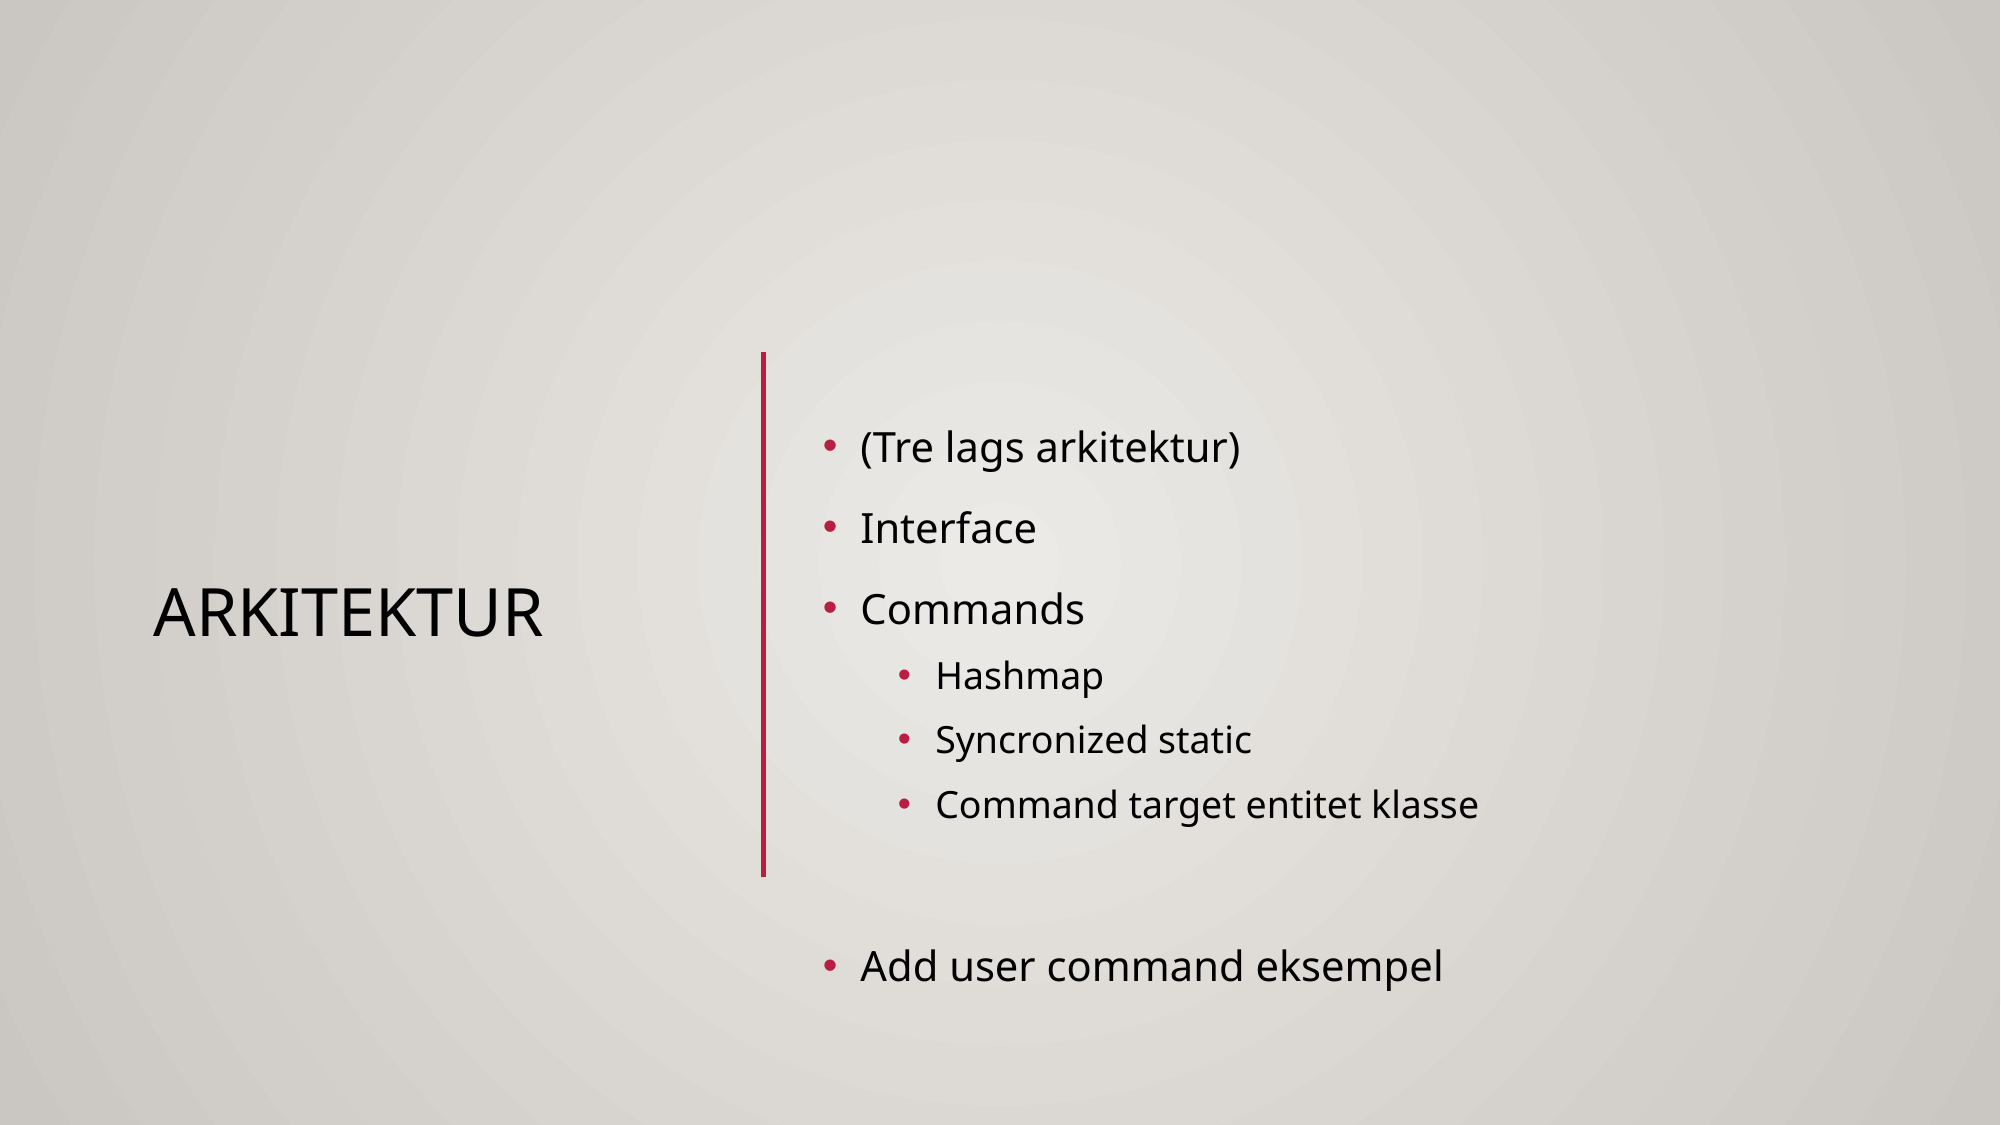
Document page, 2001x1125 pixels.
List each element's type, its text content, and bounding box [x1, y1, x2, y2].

text_box [0, 0, 2000, 1125]
title Arkitektur [138, 262, 720, 968]
list (Tre lags arkitektur) Interface Commands Hashmap Syncronized static Command target entitet klasse Add user command eksempel [807, 403, 1814, 1109]
